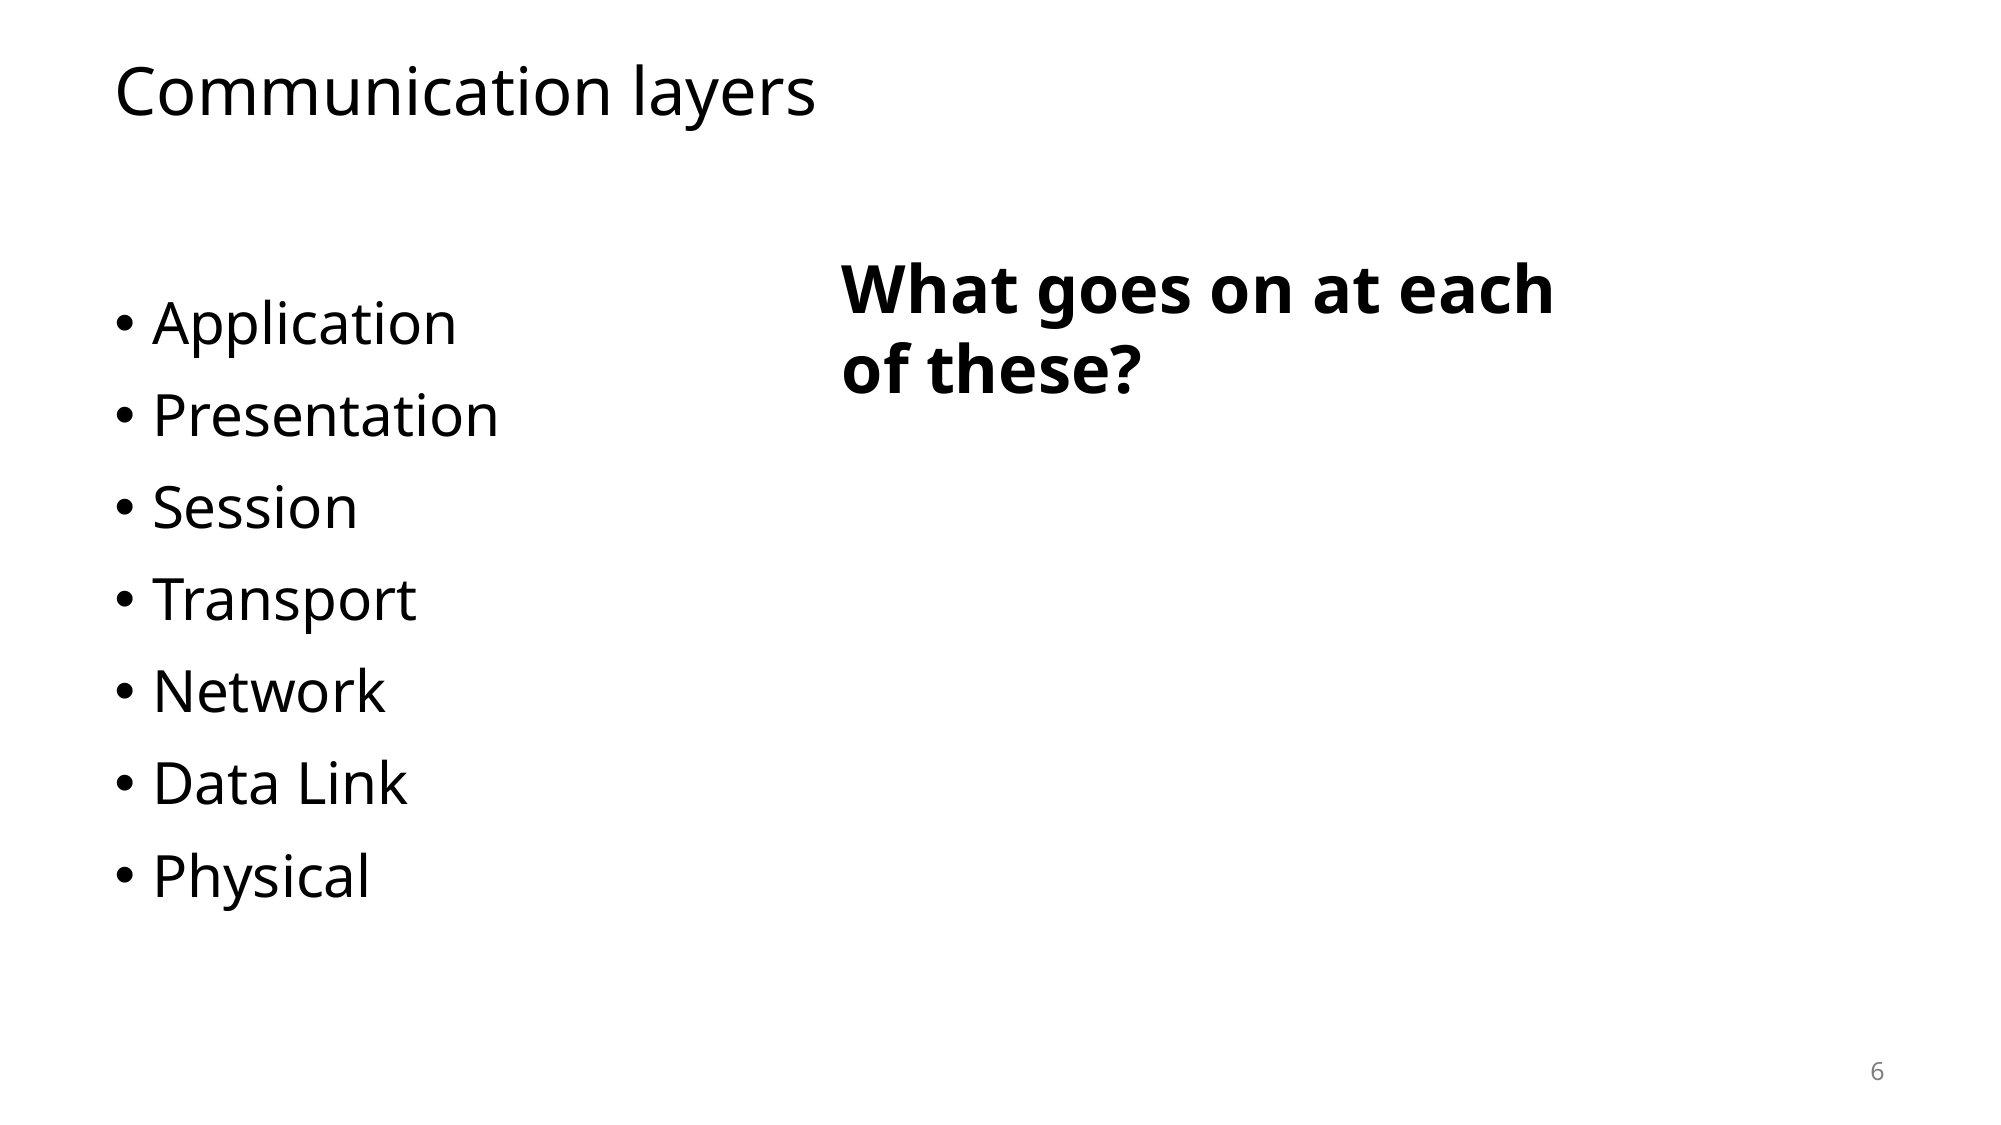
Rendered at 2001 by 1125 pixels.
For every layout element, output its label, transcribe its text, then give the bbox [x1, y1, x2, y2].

text_box What goes on at each of these? [827, 239, 1607, 415]
title Communication layers [99, 37, 1900, 150]
slide_number 6 [1749, 1042, 1900, 1103]
list Application Presentation Session Transport Network Data Link Physical [99, 187, 1900, 1013]
